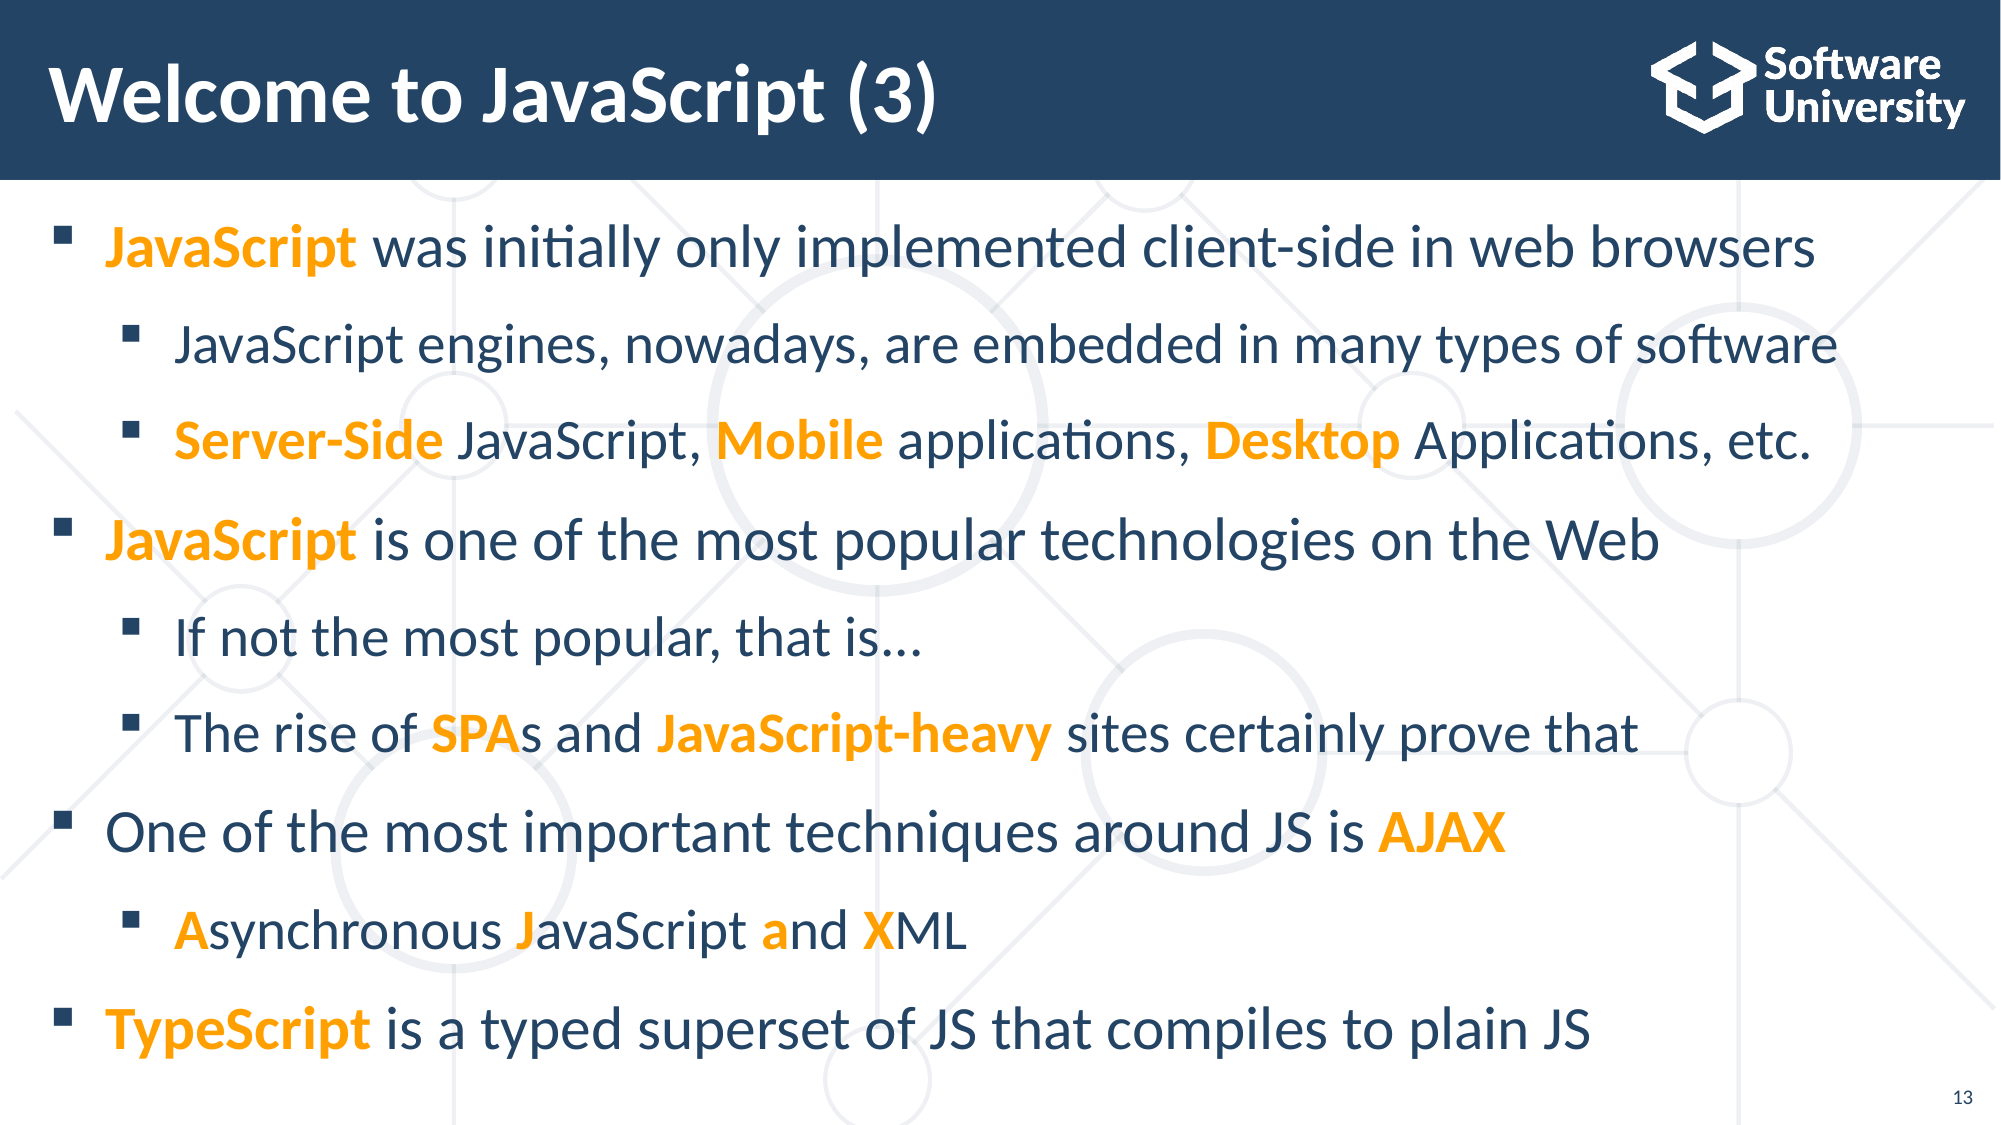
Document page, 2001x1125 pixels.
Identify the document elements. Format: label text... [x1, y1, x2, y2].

picture [1651, 41, 1966, 134]
slide_number 13 [1927, 1076, 1989, 1117]
list JavaScript was initially only implemented client-side in web browsers JavaScript engines, nowadays, are embedded in many types of software Server-Side JavaScript, Mobile applications, Desktop Applications, etc. JavaScript is one of the most popular technologies on the Web If not the most popular, that is... The rise of SPAs and JavaScript-heavy sites certainly prove that One of the most important techniques around JS is AJAX Asynchronous JavaScript and XML TypeScript is a typed superset of JS that compiles to plain JS [31, 196, 1989, 1076]
title Welcome to JavaScript (3) [31, 16, 1625, 162]
